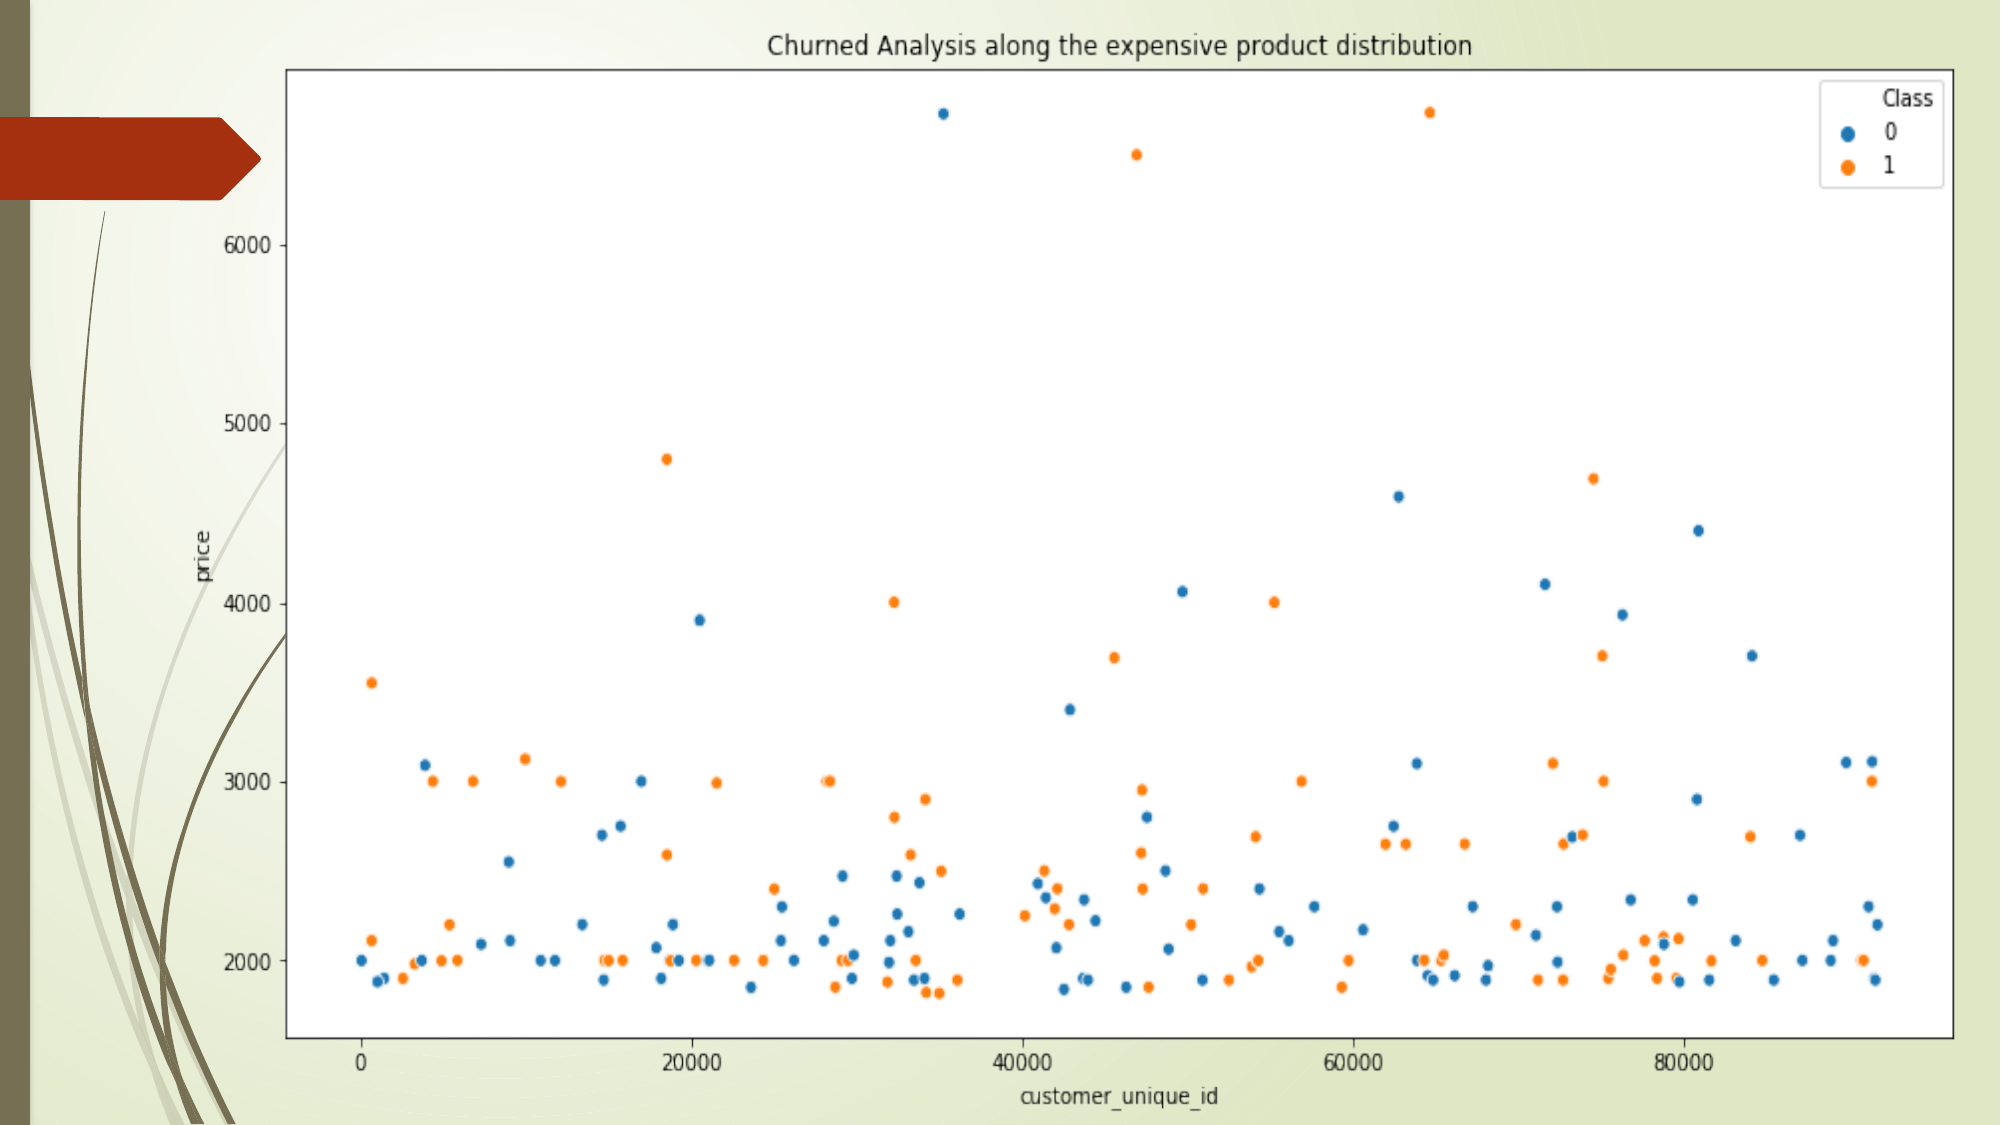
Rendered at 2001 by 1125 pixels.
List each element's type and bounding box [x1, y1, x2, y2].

list [180, 18, 1967, 1125]
